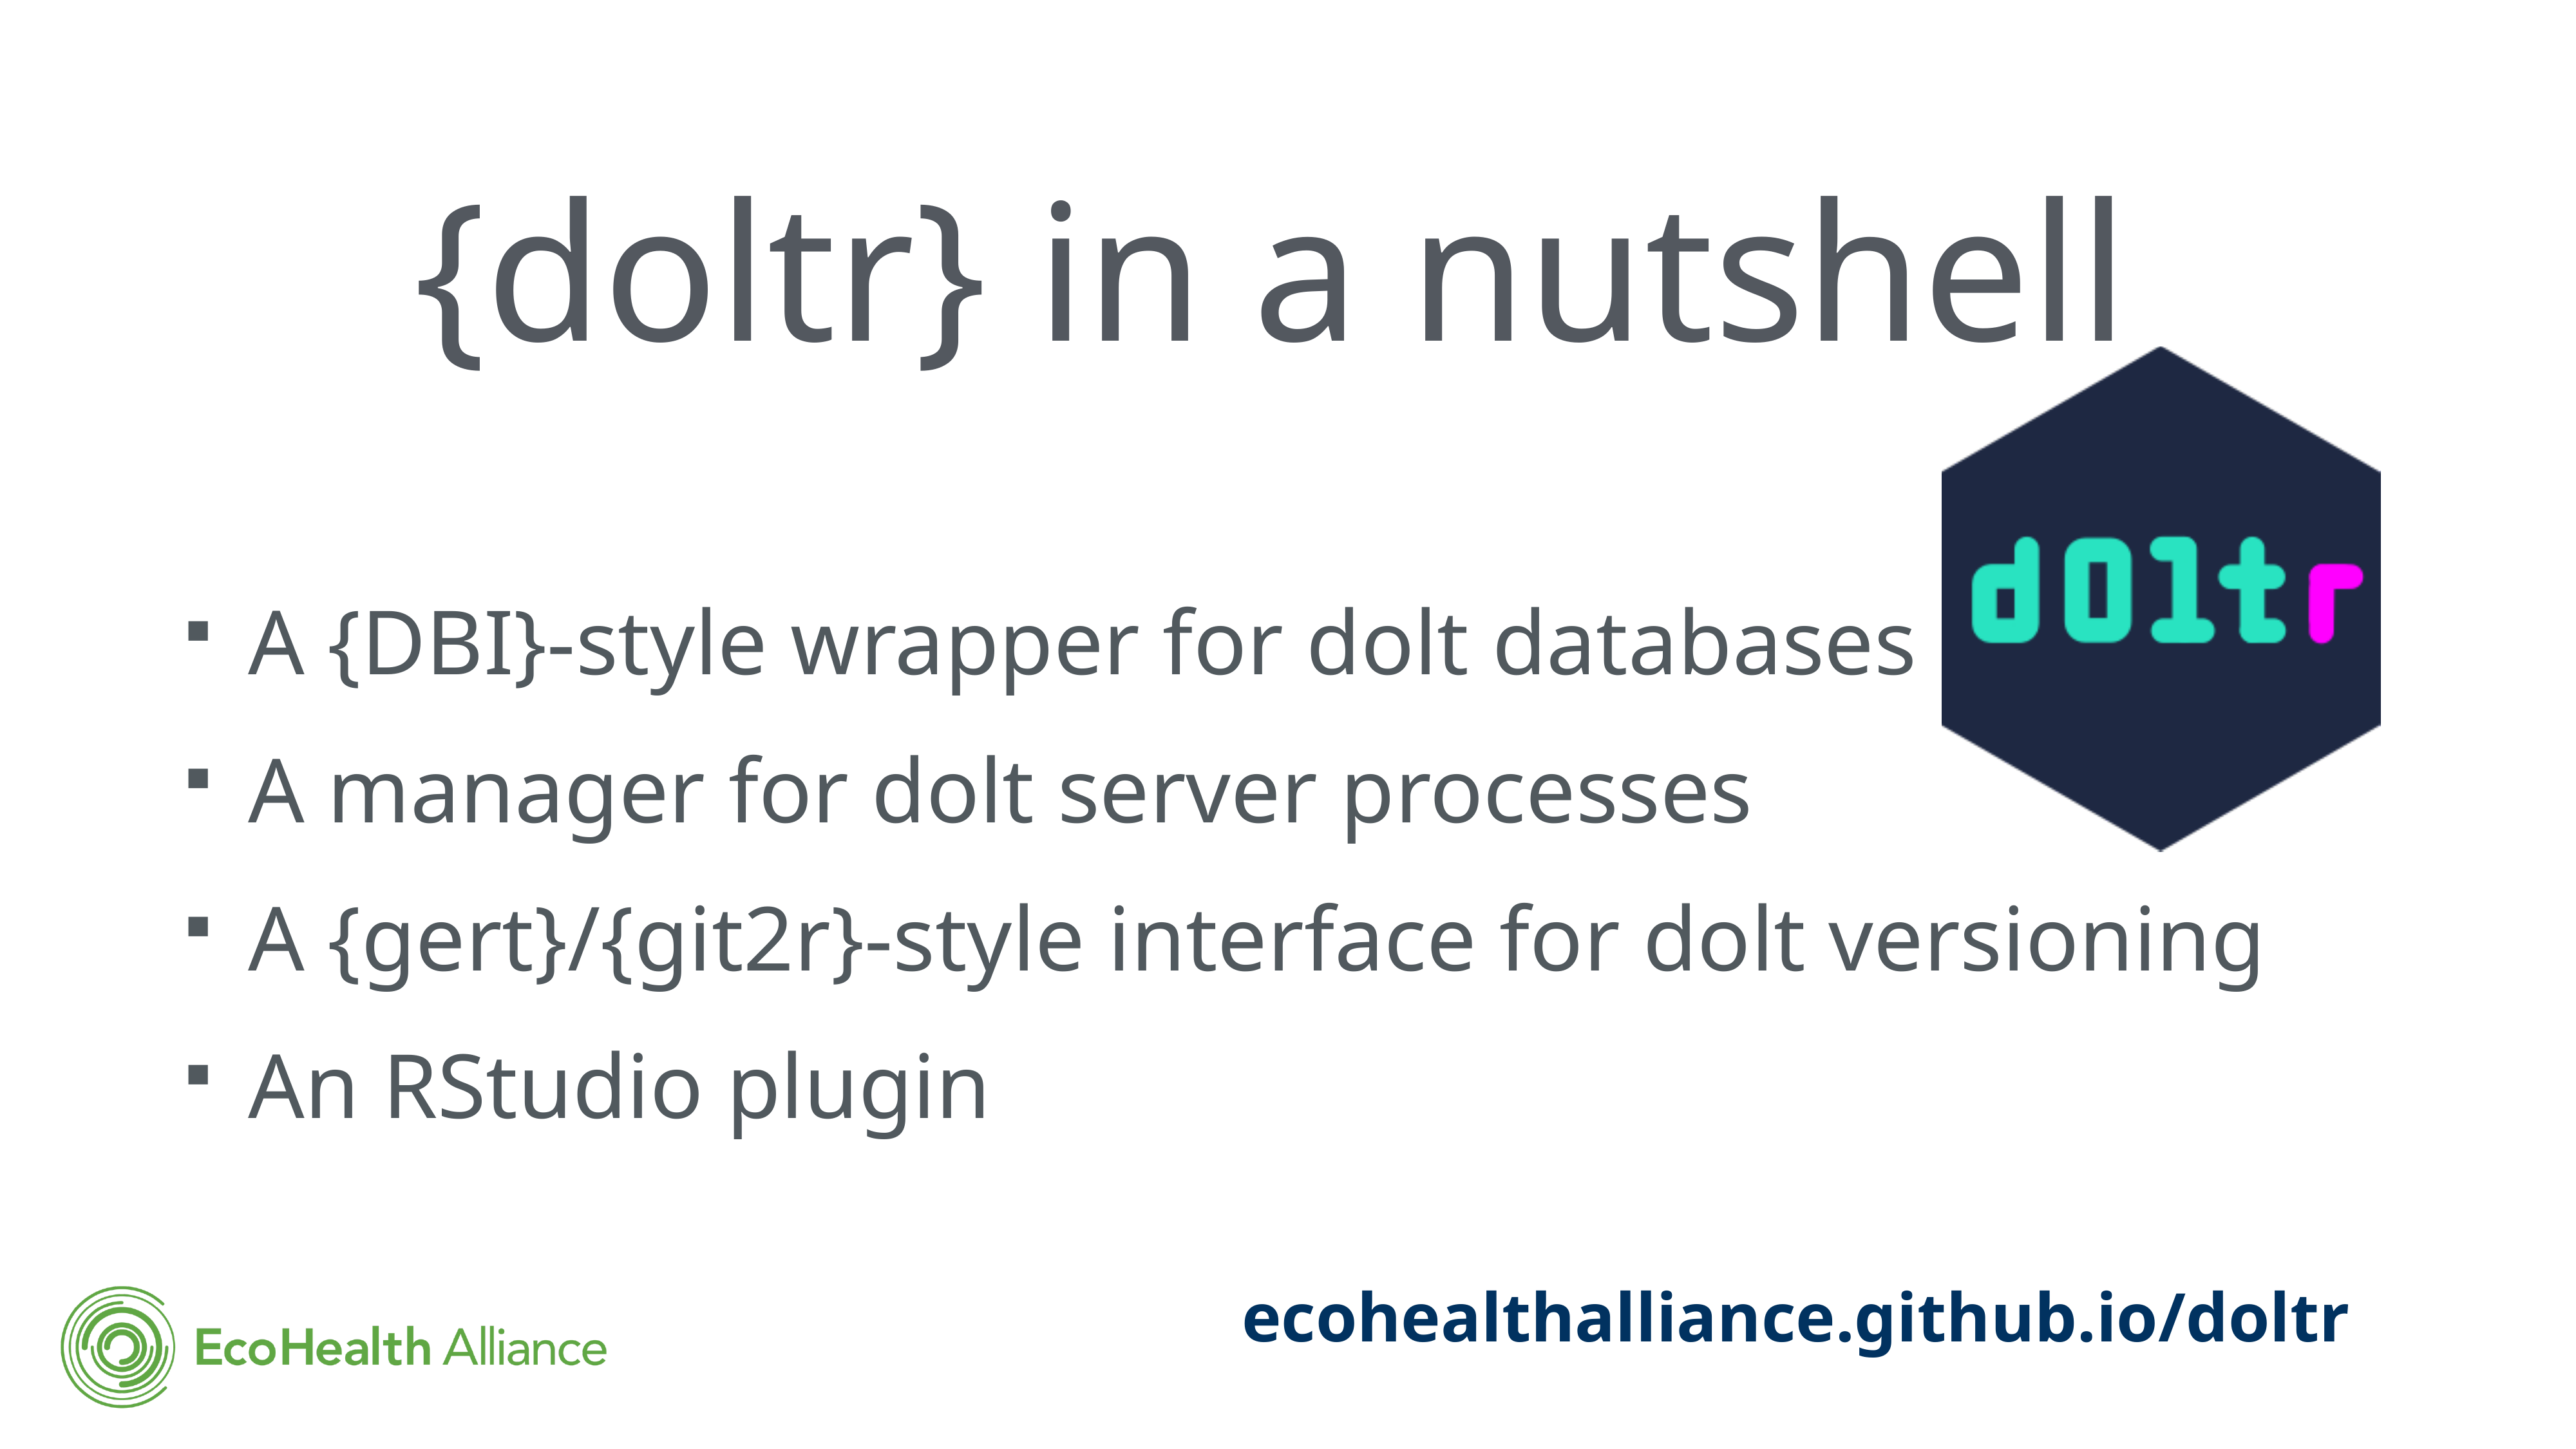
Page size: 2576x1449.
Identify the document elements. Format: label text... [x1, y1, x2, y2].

text_box ecohealthalliance.github.io/doltr [1232, 1269, 2361, 1360]
list A {DBI}-style wrapper for dolt databases A manager for dolt server processes A {gert}/{git2r}-style interface for dolt versioning An RStudio plugin [175, 386, 2459, 1321]
picture [1942, 346, 2381, 853]
picture [55, 1280, 612, 1415]
title {doltr} in a nutshell [175, 65, 2367, 386]
